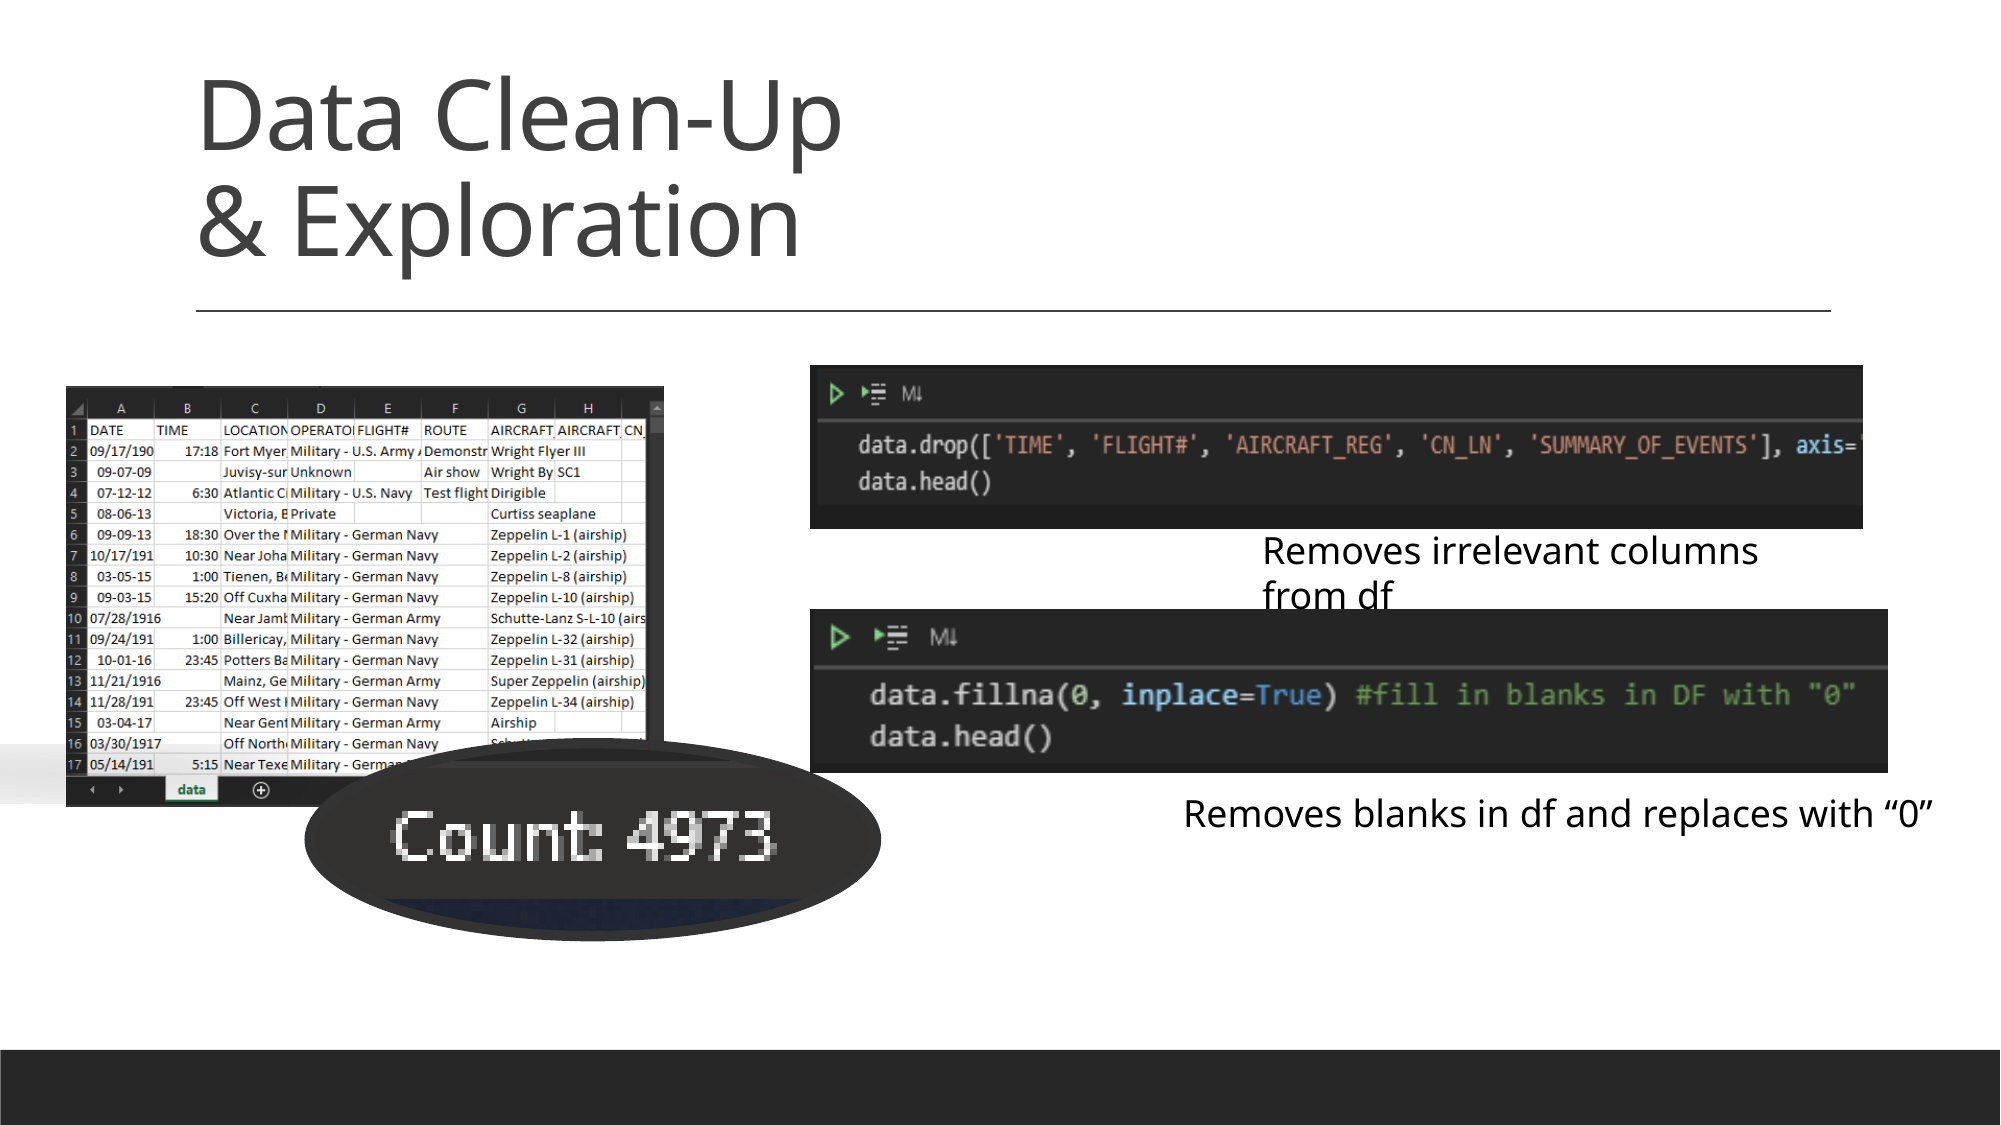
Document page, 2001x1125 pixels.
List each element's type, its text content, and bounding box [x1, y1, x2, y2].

text_box Removes blanks in df and replaces with “0” [1168, 782, 2000, 842]
title Data Clean-Up & Exploration [180, 47, 1830, 285]
text_box Removes irrelevant columns from df [1247, 536, 1863, 606]
picture [809, 365, 1863, 530]
picture [66, 386, 1889, 937]
